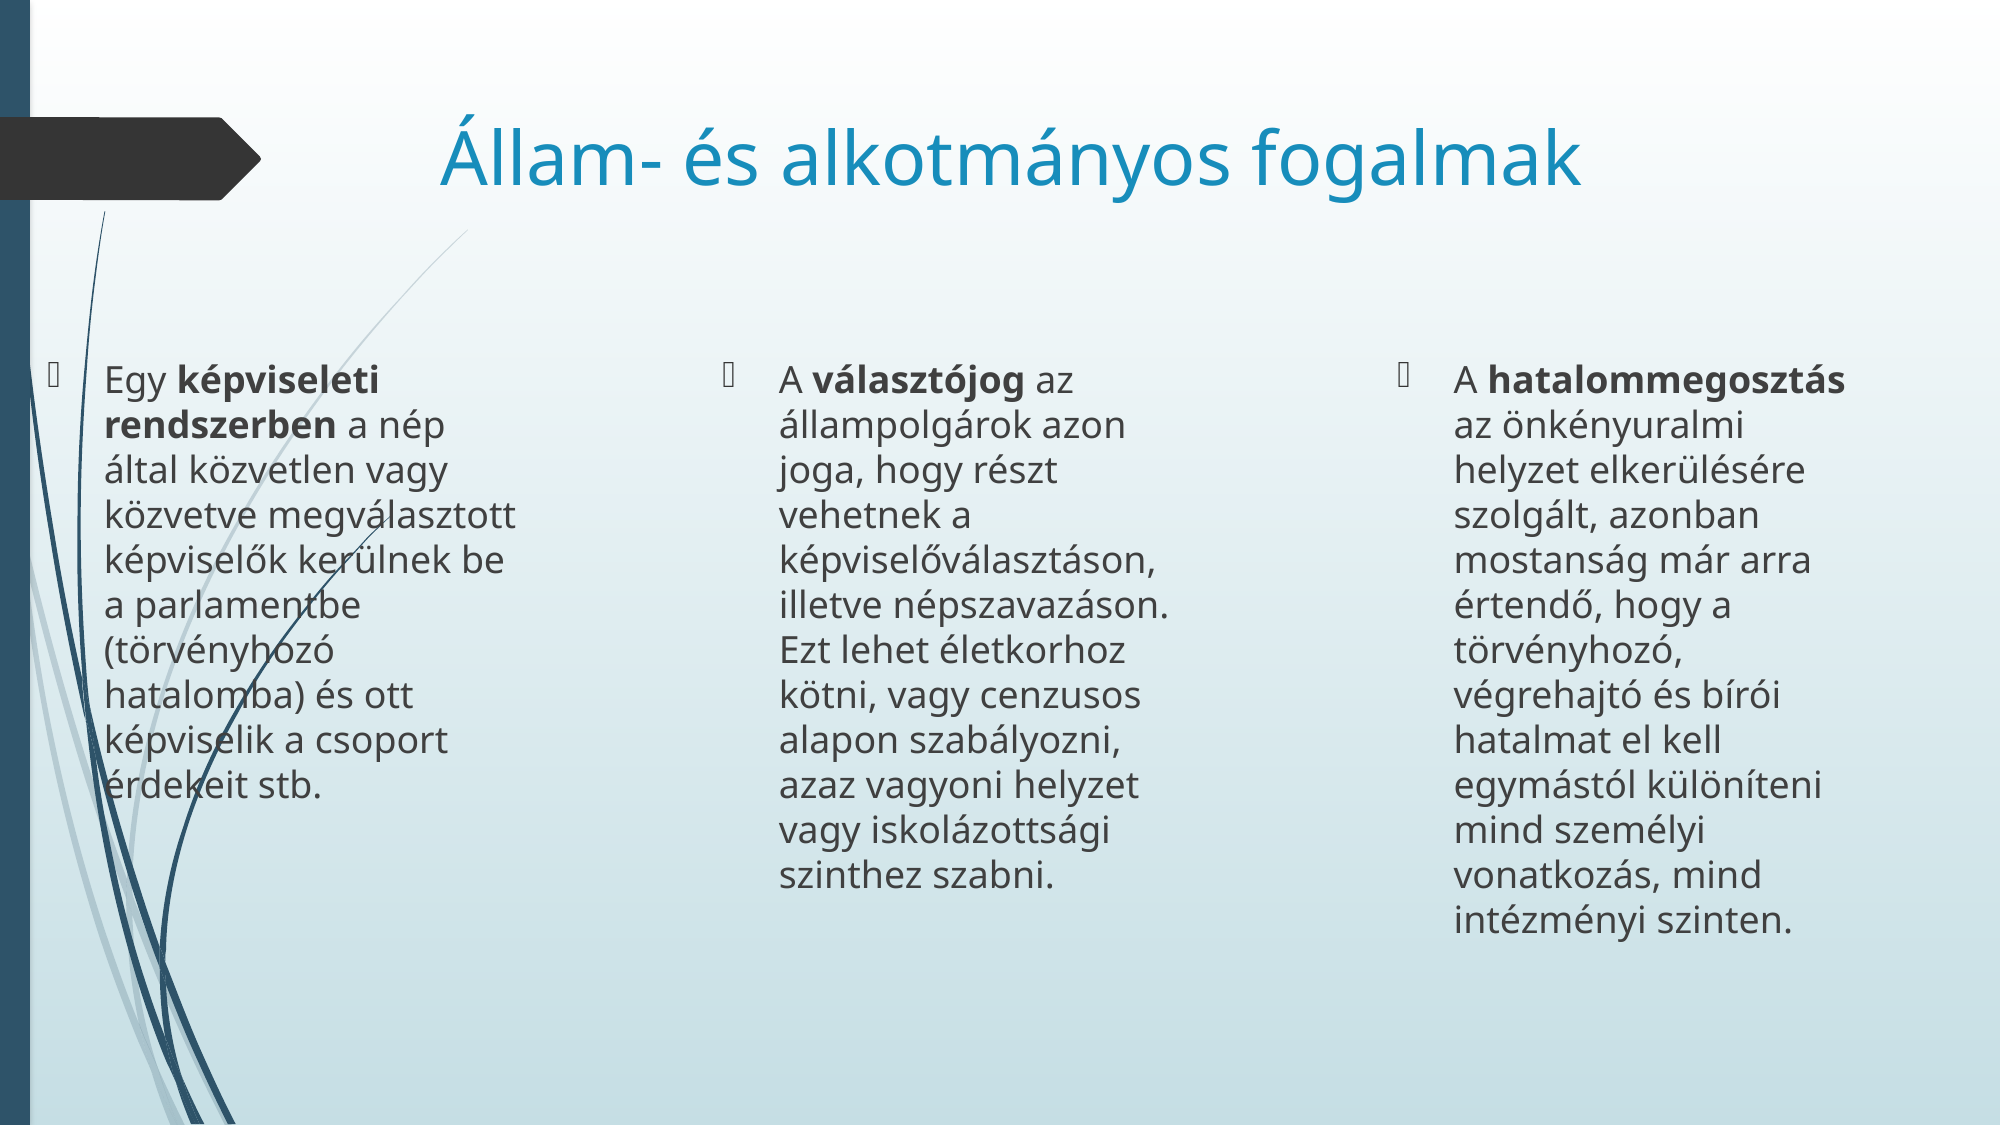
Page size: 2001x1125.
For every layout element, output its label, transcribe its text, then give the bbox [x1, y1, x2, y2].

list A választójog az állampolgárok azon joga, hogy részt vehetnek a képviselőválasztáson, illetve népszavazáson. Ezt lehet életkorhoz kötni, vagy cenzusos alapon szabályozni, azaz vagyoni helyzet vagy iskolázottsági szinthez szabni. [707, 348, 1215, 969]
list Egy képviseleti rendszerben a nép által közvetlen vagy közvetve megválasztott képviselők kerülnek be a parlamentbe (törvényhozó hatalomba) és ott képviselik a csoport érdekeit stb. [32, 348, 540, 969]
title Állam- és alkotmányos fogalmak [425, 102, 1888, 313]
text_box A hatalommegosztás az önkényuralmi helyzet elkerülésére szolgált, azonban mostanság már arra értendő, hogy a törvényhozó, végrehajtó és bírói hatalmat el kell egymástól különíteni mind személyi vonatkozás, mind intézményi szinten. [1382, 348, 1890, 969]
